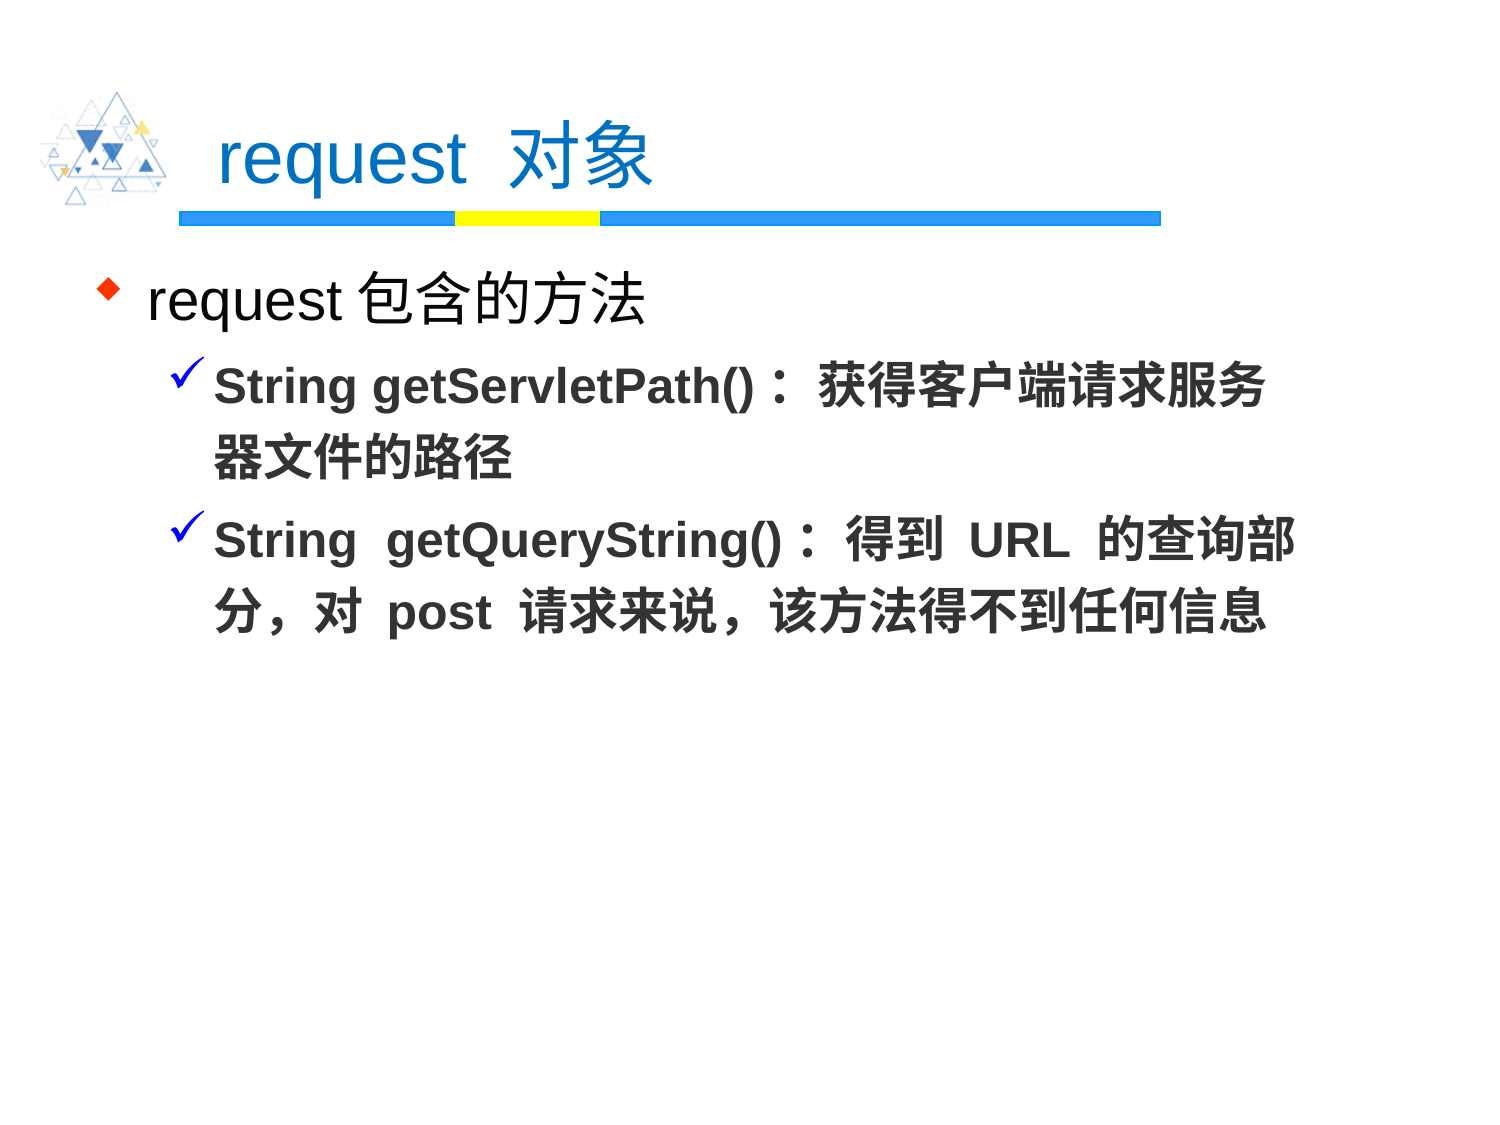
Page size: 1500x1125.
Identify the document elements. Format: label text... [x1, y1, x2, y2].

picture [40, 87, 171, 210]
list request包含的方法 String getServletPath()：获得客户端请求服务器文件的路径 String getQueryString()：得到 URL 的查询部分，对 post 请求来说，该方法得不到任何信息 [76, 148, 1330, 929]
title request 对象 [202, 96, 954, 148]
